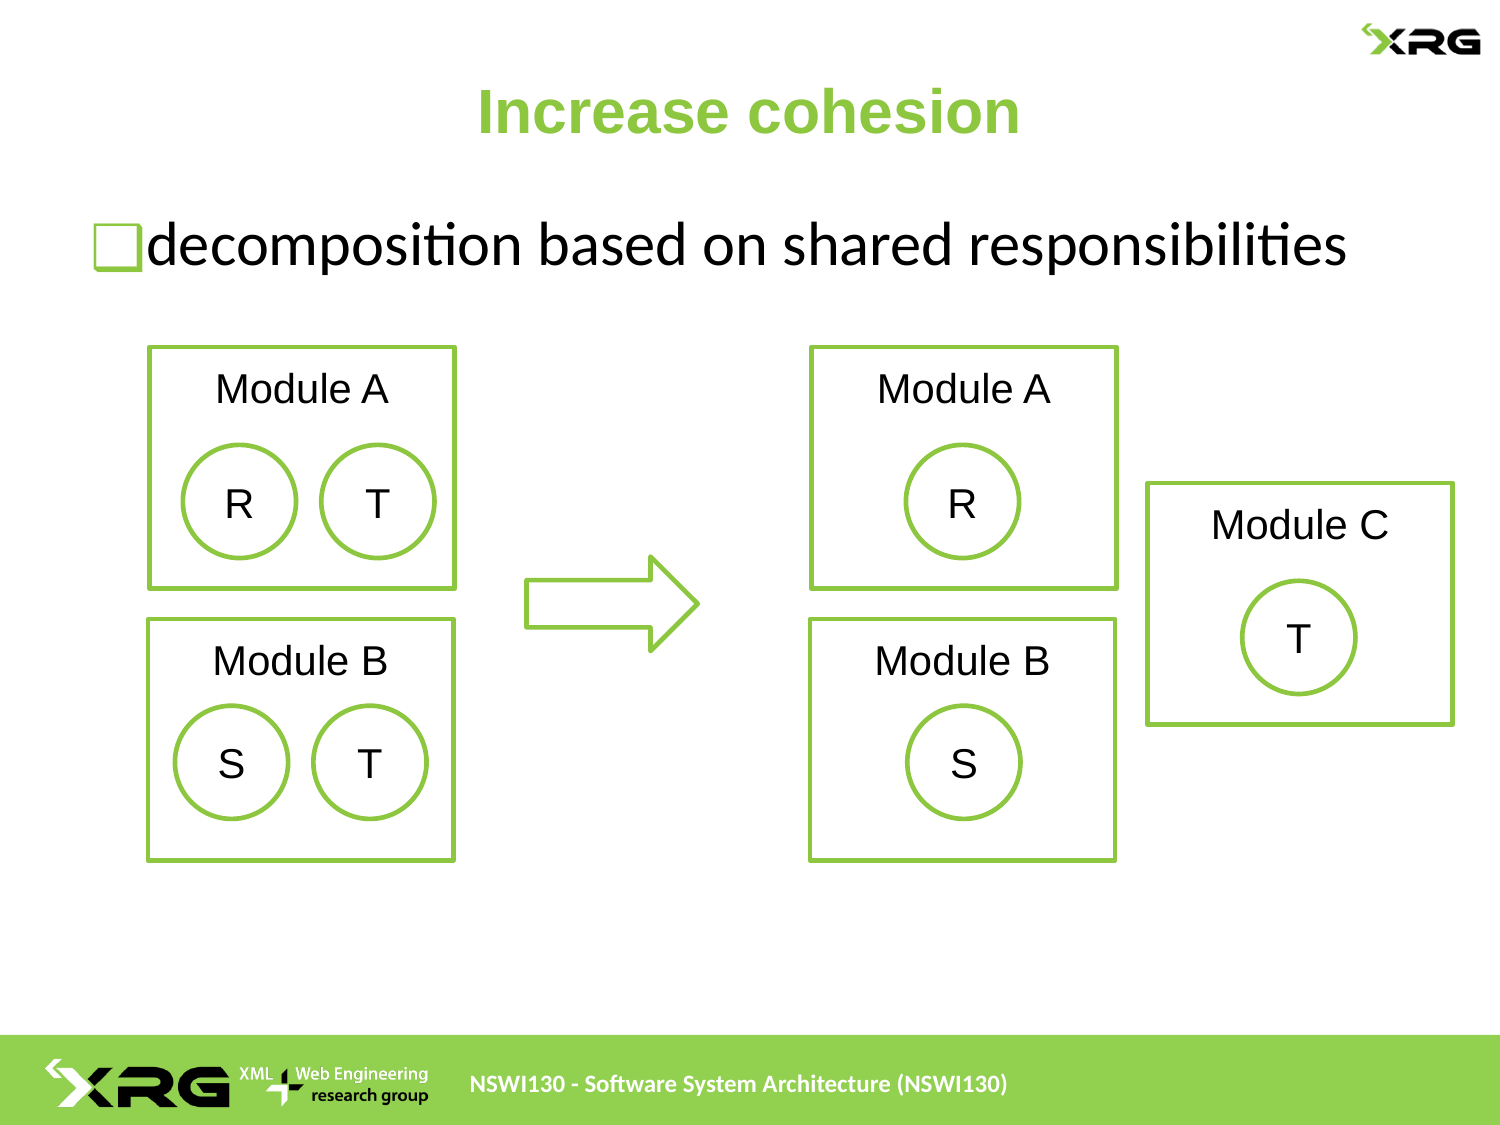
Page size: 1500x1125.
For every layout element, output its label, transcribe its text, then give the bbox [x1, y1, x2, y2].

text_box [526, 556, 698, 652]
list decomposition based on shared responsibilities [75, 184, 1425, 313]
title Increase cohesion [75, 45, 1425, 173]
text_box Module A [811, 347, 1117, 589]
text_box R [182, 444, 297, 559]
text_box Module C [1147, 483, 1453, 725]
text_box R [905, 444, 1020, 559]
picture [37, 1054, 435, 1111]
text_box Module A [149, 347, 455, 589]
text_box T [313, 705, 427, 819]
text_box Module B [148, 619, 454, 861]
text_box S [174, 705, 289, 819]
picture [1357, 19, 1483, 60]
text_box T [1242, 580, 1356, 695]
text_box S [907, 705, 1021, 819]
footer NSWI130 - Software System Architecture (NSWI130) [454, 1034, 1358, 1125]
text_box T [321, 444, 435, 559]
text_box Module B [809, 619, 1116, 861]
